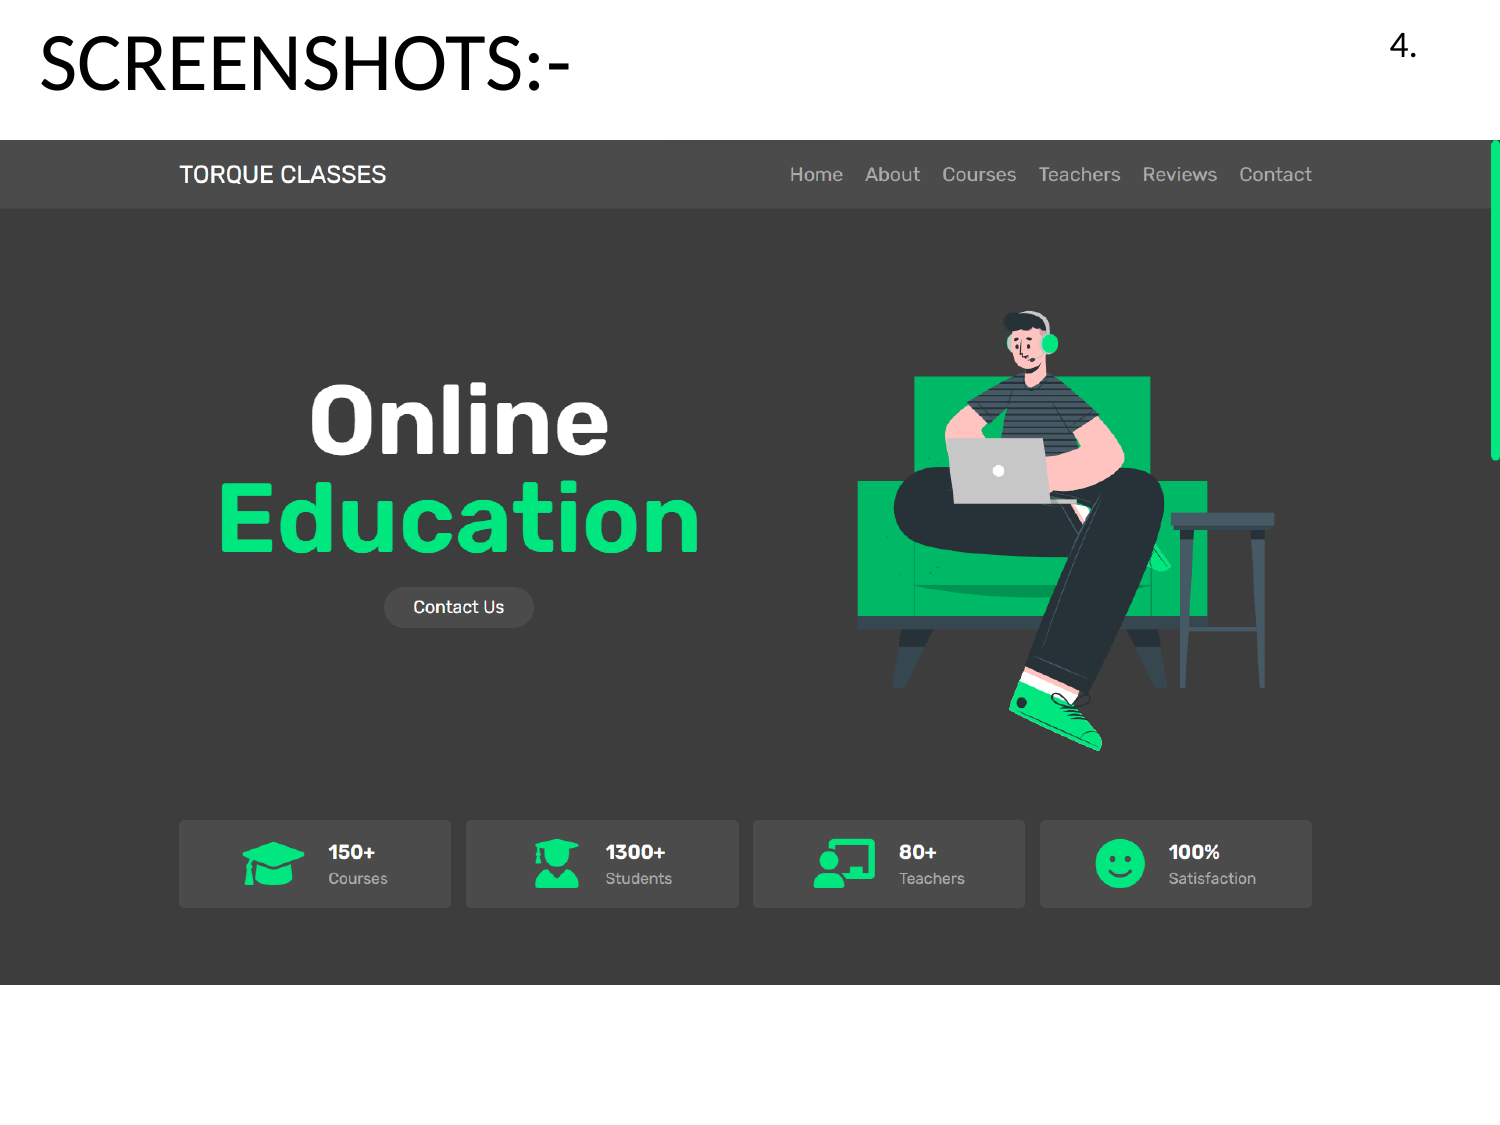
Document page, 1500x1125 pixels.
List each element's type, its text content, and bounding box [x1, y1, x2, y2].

picture [0, 140, 1500, 985]
text_box 4. [1374, 12, 1463, 73]
text_box SCREENSHOTS:- [24, 0, 750, 140]
